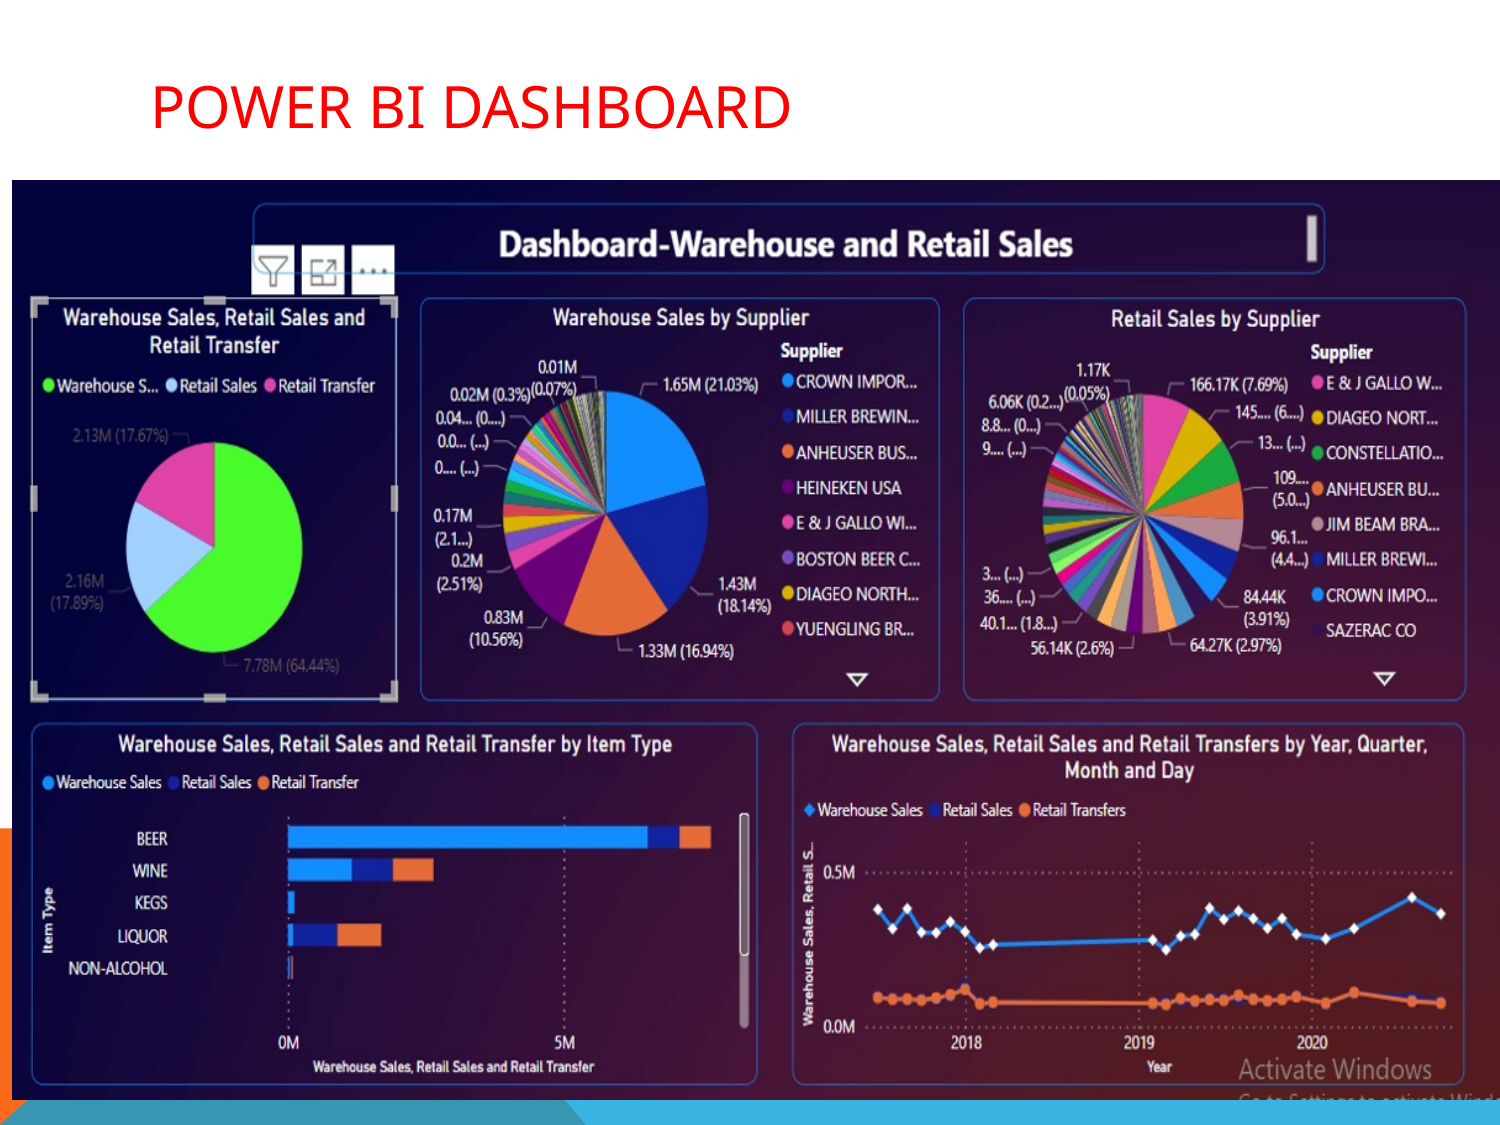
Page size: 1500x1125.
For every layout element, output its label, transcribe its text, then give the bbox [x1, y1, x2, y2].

title Power bi dashboard [135, 60, 1369, 150]
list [12, 180, 1500, 1101]
